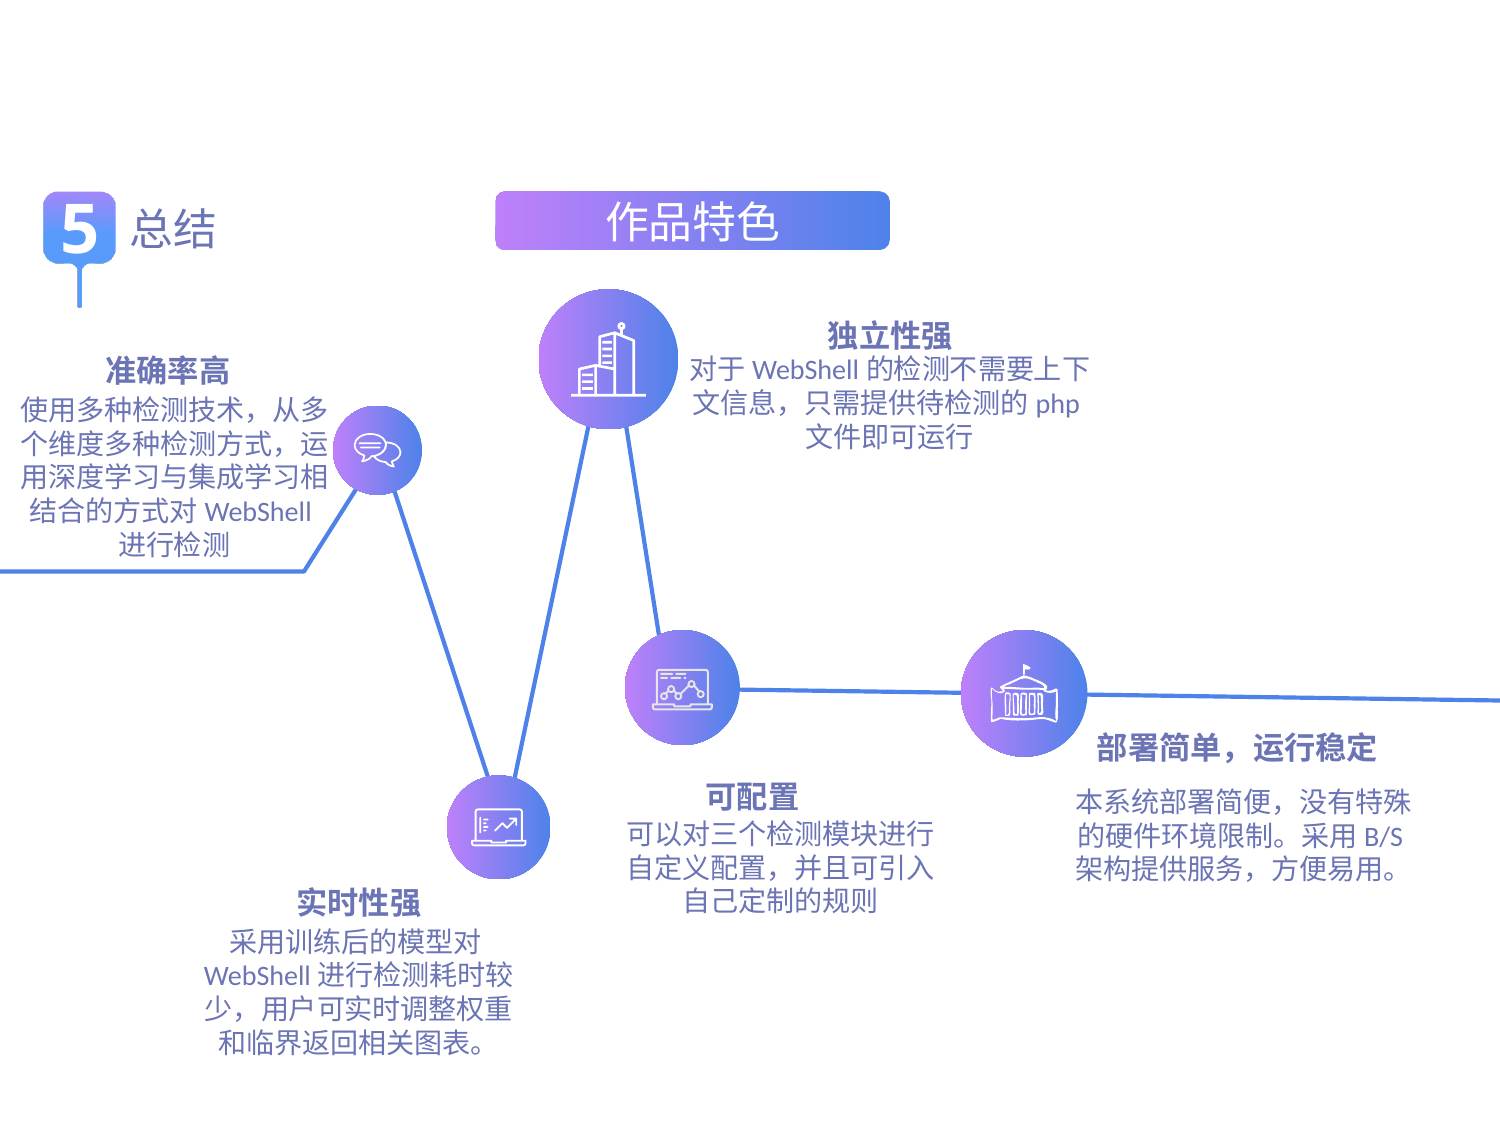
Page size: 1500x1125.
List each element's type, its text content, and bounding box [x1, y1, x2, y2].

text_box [332, 405, 423, 495]
text_box 部署简单，运行稳定 [1057, 702, 1417, 774]
text_box 可以对三个检测模块进行自定义配置，并且可引入自己定制的规则 [607, 808, 955, 925]
text_box 使用多种检测技术，从多个维度多种检测方式，运用深度学习与集成学习相结合的方式对WebShell进行检测 [5, 384, 344, 569]
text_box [960, 630, 1088, 757]
text_box 采用训练后的模型对WebShell进行检测耗时较少，用户可实时调整权重和临界返回相关图表。 [177, 916, 541, 1067]
text_box [0, 430, 680, 775]
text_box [624, 630, 740, 746]
text_box 准确率高 [17, 324, 318, 396]
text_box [538, 289, 679, 430]
text_box 本系统部署简便，没有特殊的硬件环境限制。采用B/S架构提供服务，方便易用。 [1058, 776, 1429, 893]
text_box 作品特色 [494, 190, 891, 251]
text_box 可配置 [602, 750, 903, 822]
text_box [740, 635, 960, 693]
text_box 对于WebShell的检测不需要上下文信息，只需提供待检测的php文件即可运行 [671, 344, 1108, 461]
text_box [446, 775, 551, 880]
text_box 独立性强 [740, 290, 1041, 362]
text_box [1088, 665, 1500, 701]
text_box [34, 177, 233, 325]
text_box 实时性强 [208, 856, 509, 928]
